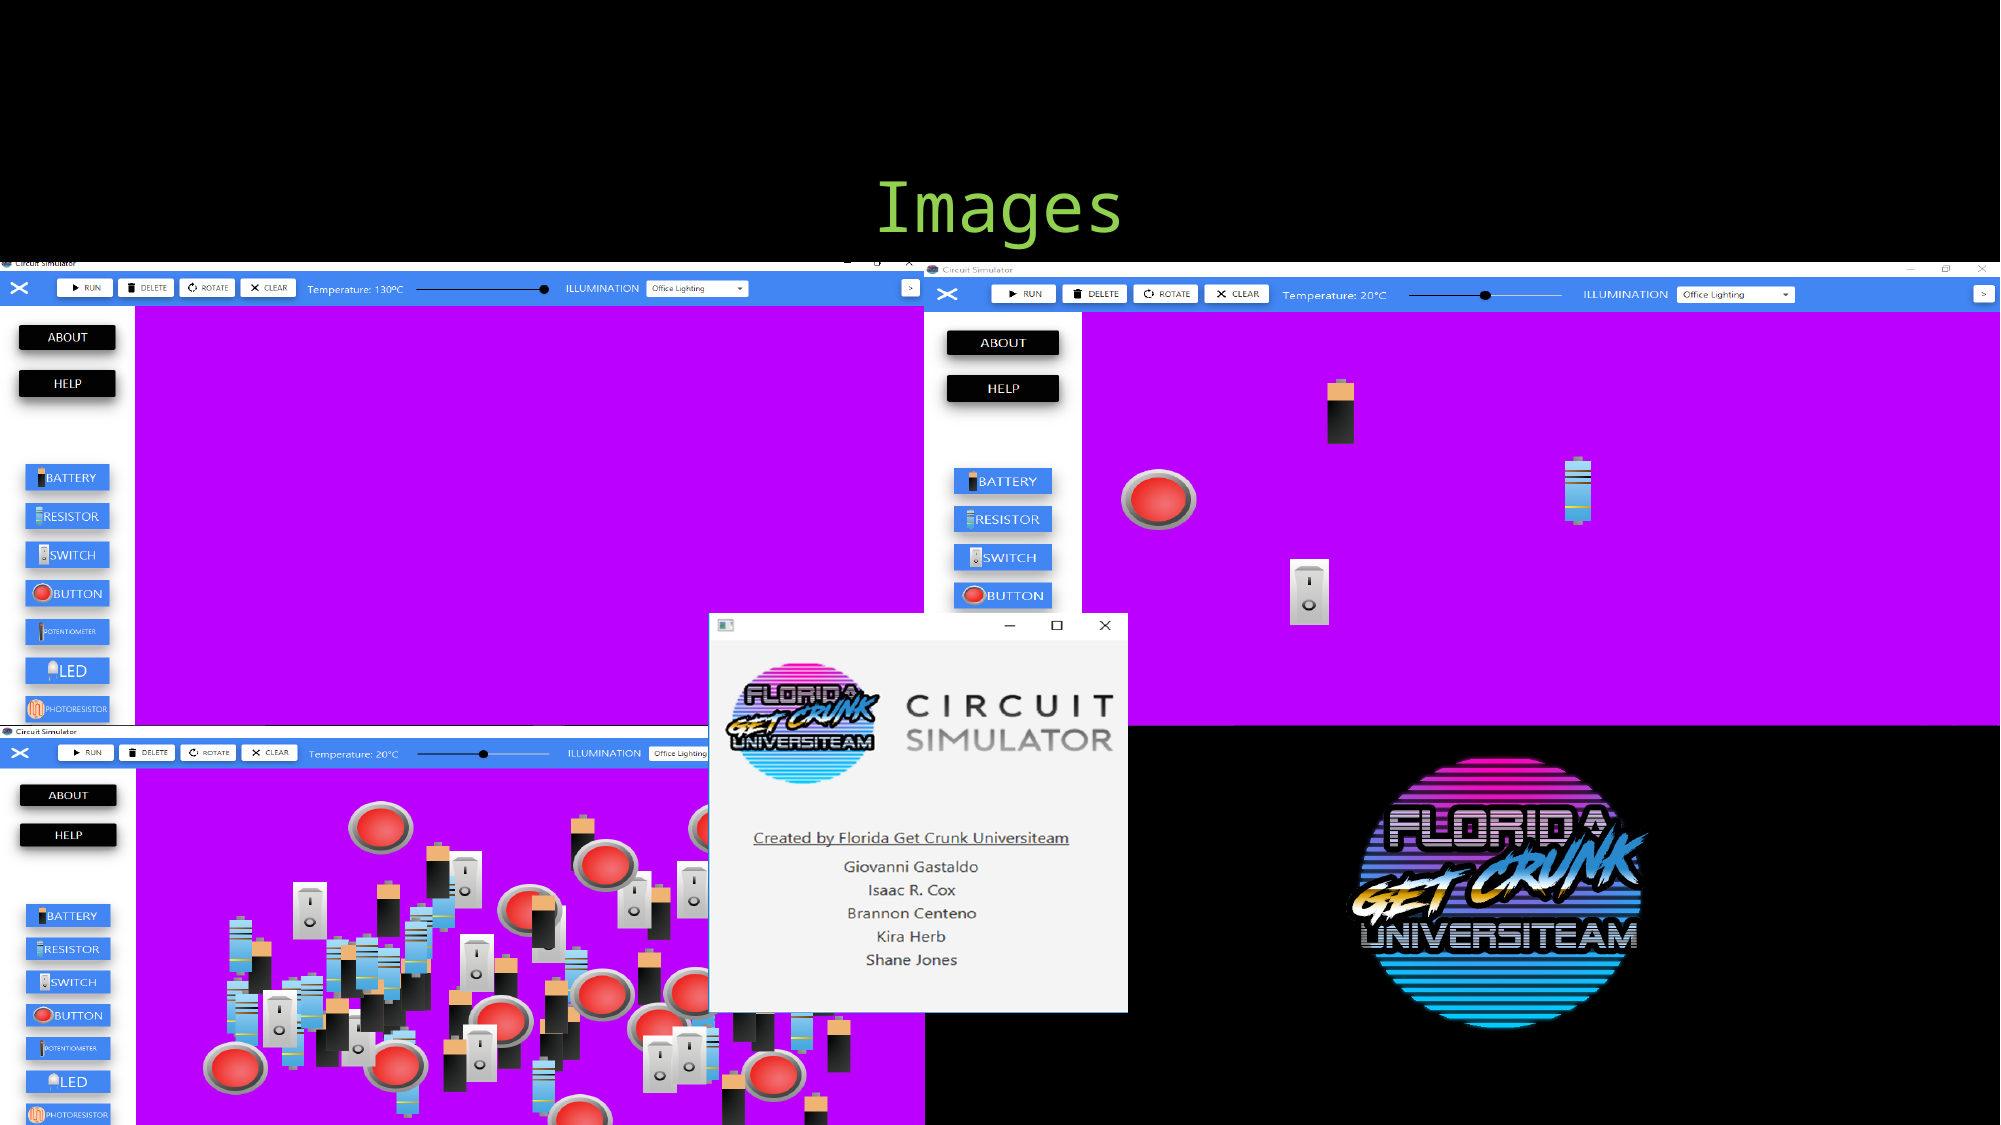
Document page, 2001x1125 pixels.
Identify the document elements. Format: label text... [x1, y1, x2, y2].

picture [1343, 734, 1658, 1049]
title Images [249, 75, 1750, 260]
picture [0, 262, 2000, 1125]
